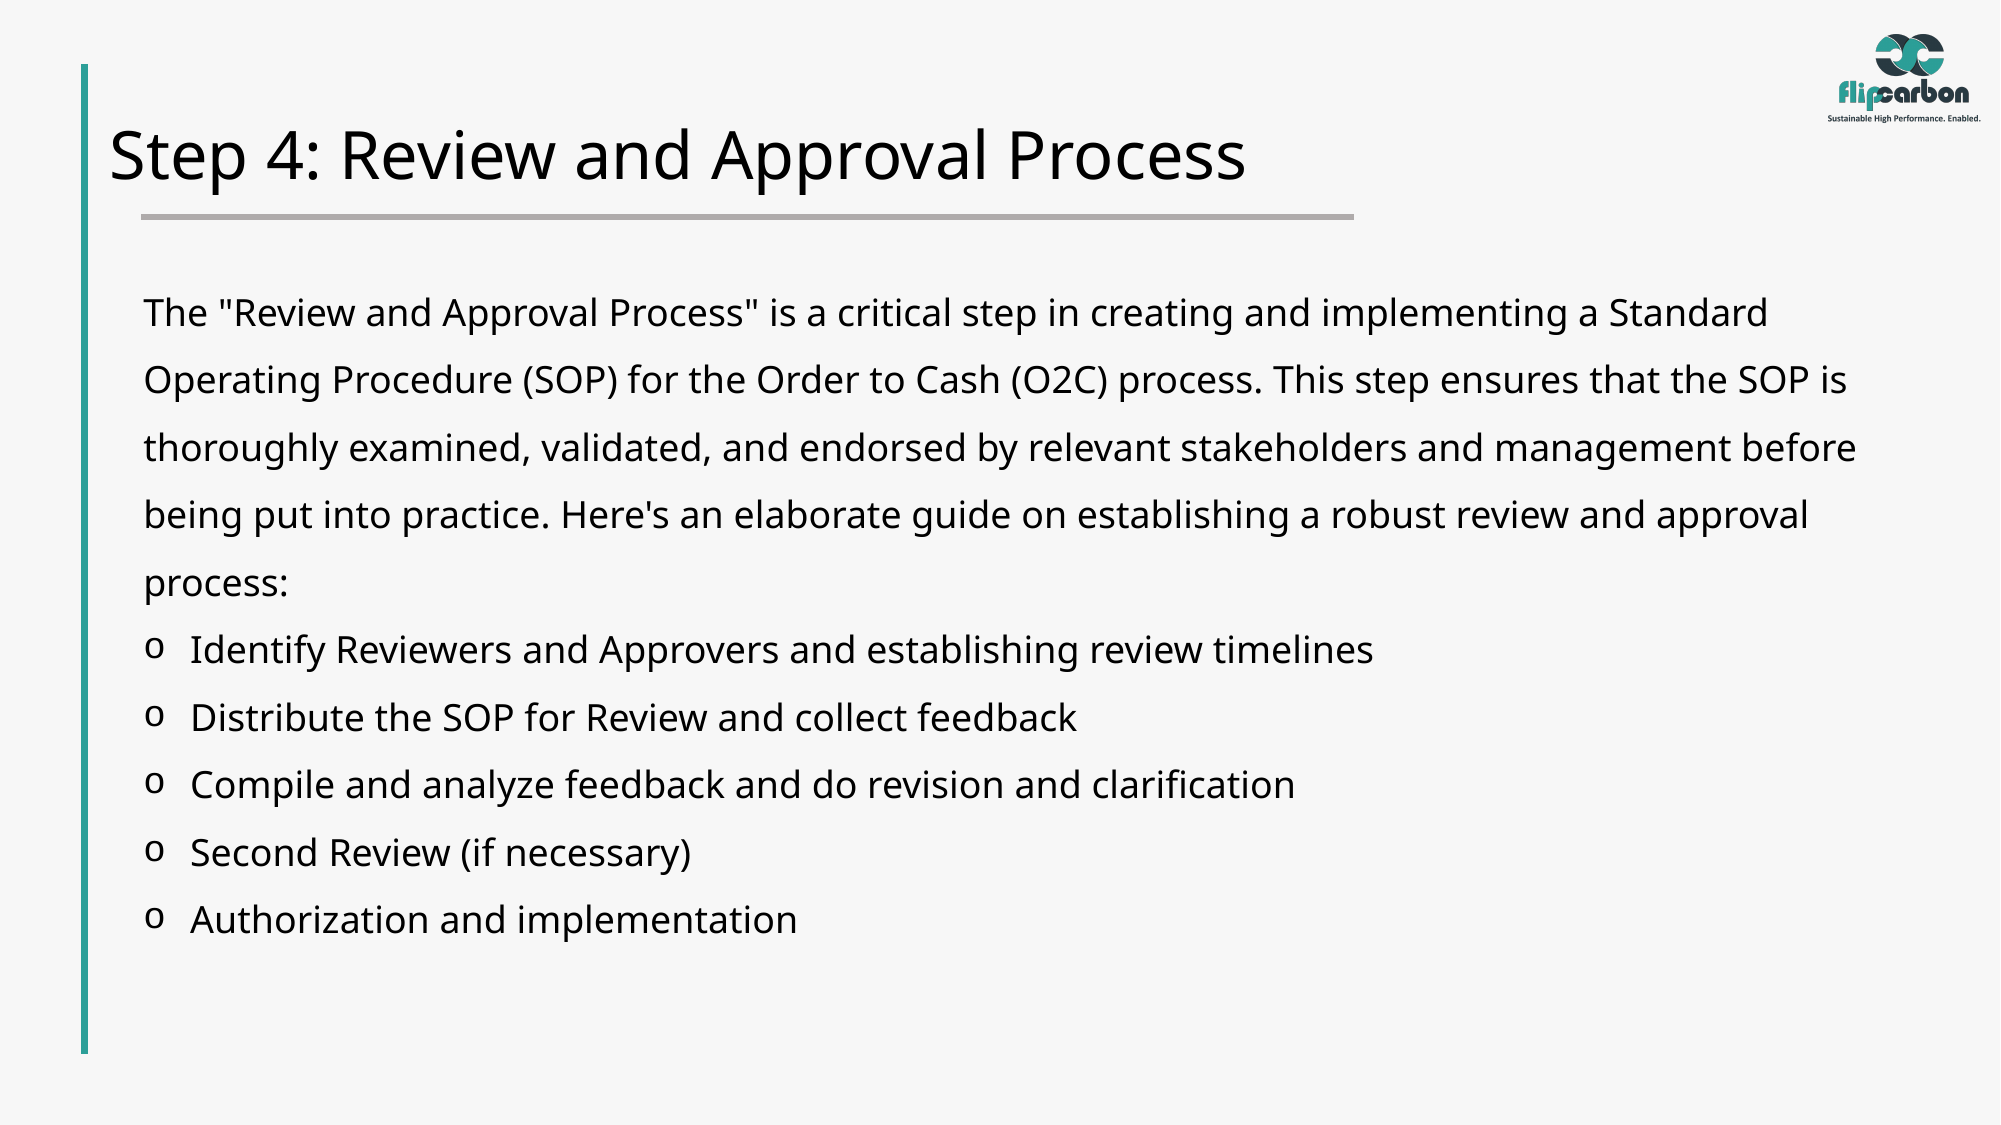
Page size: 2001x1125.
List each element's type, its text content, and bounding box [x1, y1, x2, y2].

picture [1809, 12, 2000, 148]
text_box Step 4: Review and Approval Process [94, 107, 2000, 202]
text_box The "Review and Approval Process" is a critical step in creating and implementing a Standard Operating Procedure (SOP) for the Order to Cash (O2C) process. This step ensures that the SOP is thoroughly examined, validated, and endorsed by relevant stakeholders and management before being put into practice. Here's an elaborate guide on establishing a robust review and approval process: Identify Reviewers and Approvers and establishing review timelines Distribute the SOP for Review and collect feedback Compile and analyze feedback and do revision and clarification Second Review (if necessary) Authorization and implementation [128, 259, 1957, 1017]
